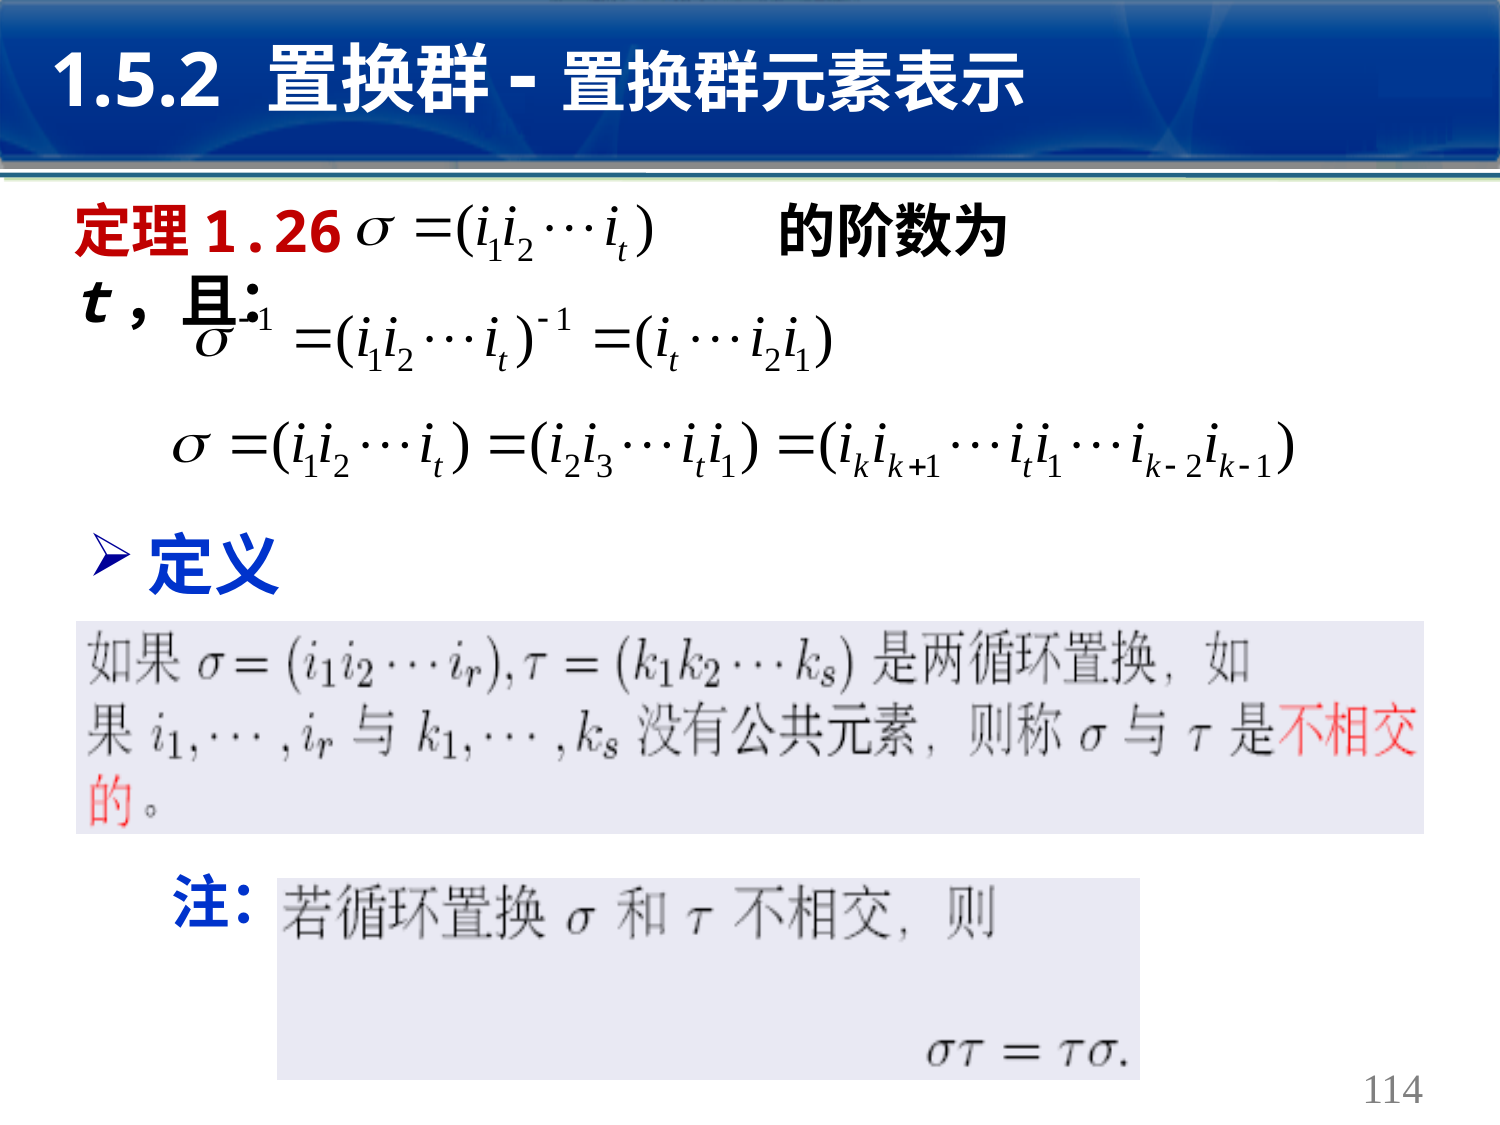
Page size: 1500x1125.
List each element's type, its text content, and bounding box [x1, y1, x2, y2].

text_box 定义 [73, 515, 1258, 622]
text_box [187, 292, 846, 387]
text_box 1.5.2 置换群-置换群元素表示 [35, 0, 1264, 140]
picture [76, 621, 1424, 835]
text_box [348, 186, 668, 276]
text_box 定理1.26 的阶数为t，且： [58, 186, 1122, 342]
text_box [156, 857, 1140, 1080]
text_box 114 [1347, 1054, 1500, 1125]
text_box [163, 403, 1308, 492]
